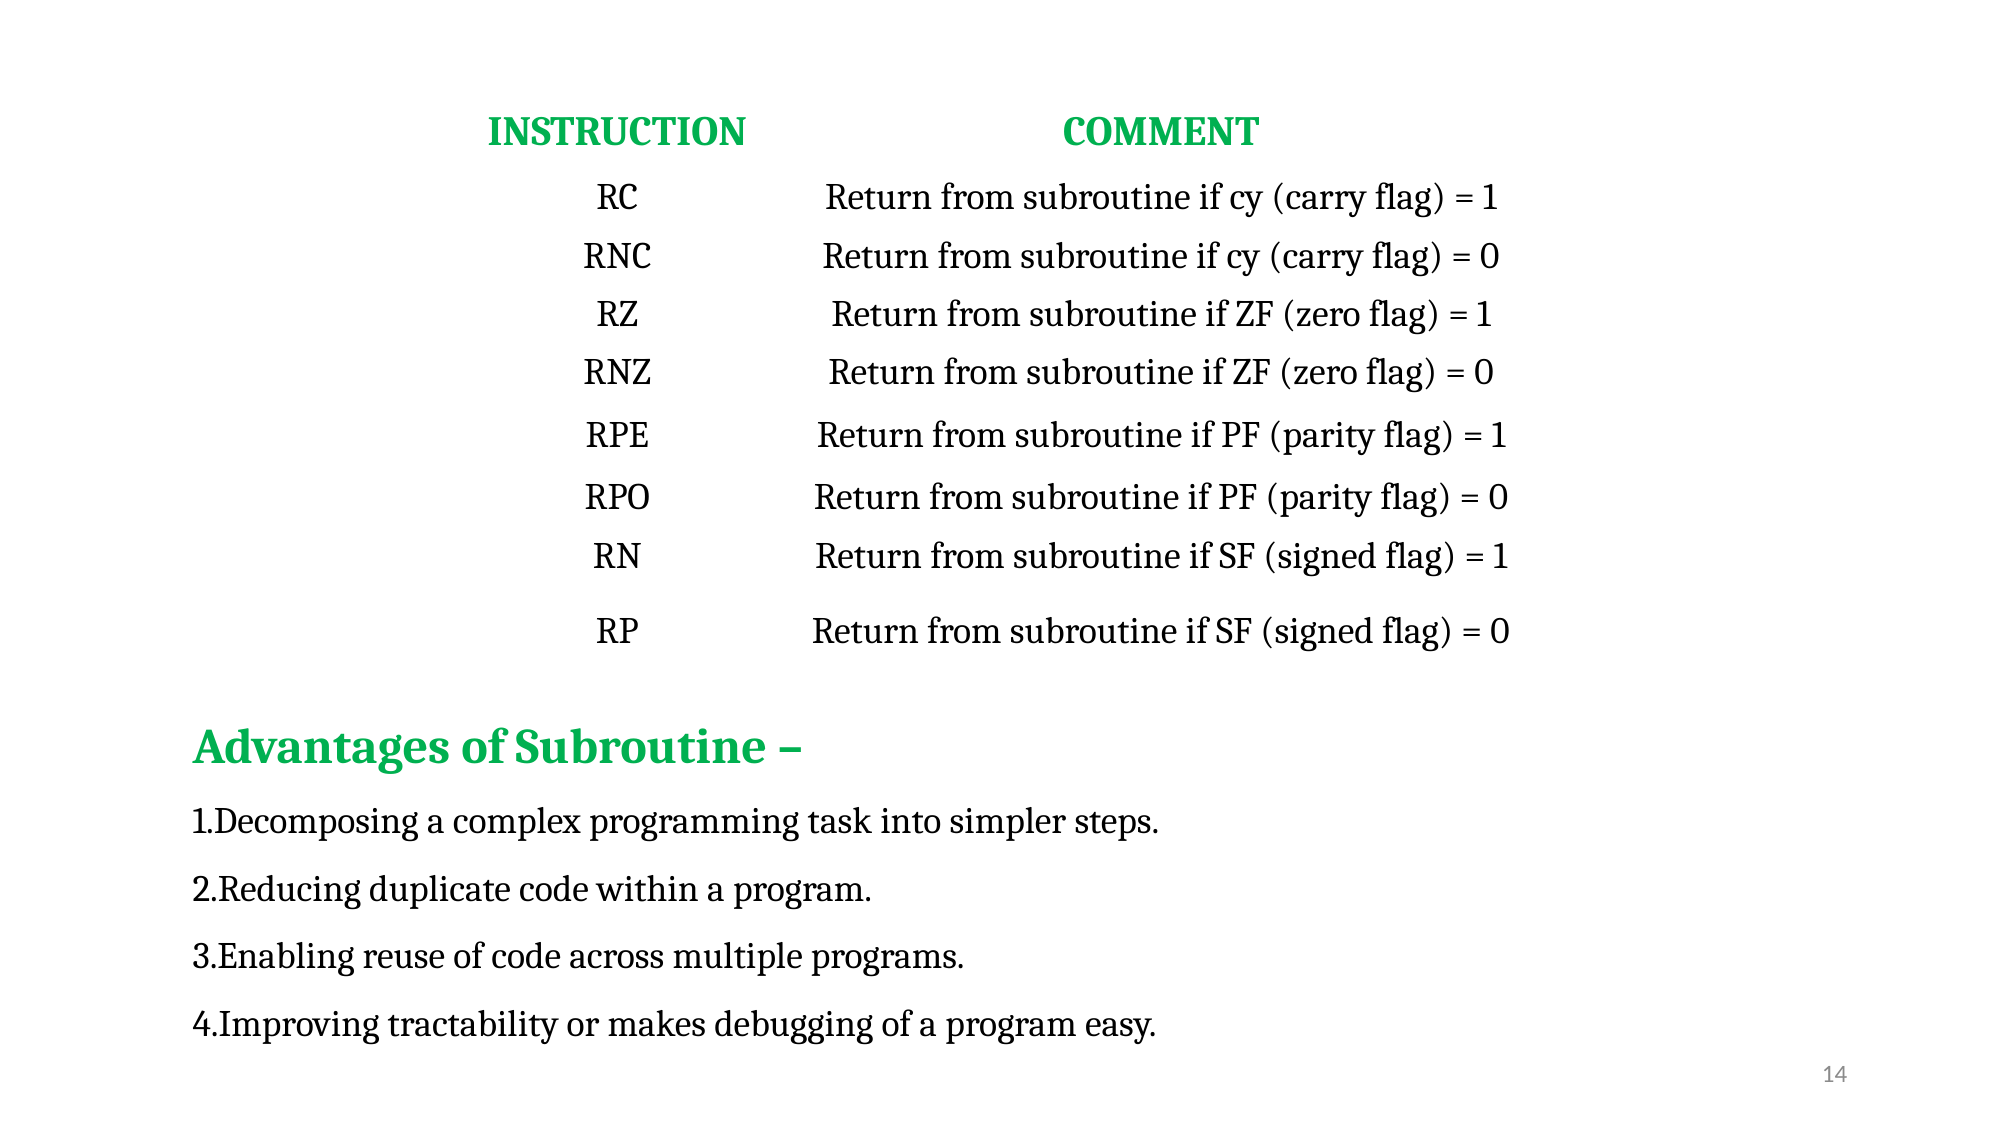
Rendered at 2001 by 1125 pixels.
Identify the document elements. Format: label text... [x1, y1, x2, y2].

table_header COMMENT [768, 95, 1554, 168]
table_cell RP [466, 585, 768, 676]
table_cell Return from subroutine if SF (signed flag) = 1 [768, 527, 1554, 585]
table_cell RZ [466, 285, 768, 343]
table_cell RC [466, 168, 768, 227]
slide_number 14 [1412, 1042, 1863, 1103]
text_box Advantages of Subroutine – Decomposing a complex programming task into simpler steps. Reducing duplicate code within a program. Enabling reuse of code across multiple programs. Improving tractability or makes debugging of a program easy. [177, 676, 1671, 1052]
table_cell RPO [466, 468, 768, 527]
table_cell Return from subroutine if PF (parity flag) = 0 [768, 468, 1554, 527]
table_cell RNZ [466, 343, 768, 402]
table_cell Return from subroutine if PF (parity flag) = 1 [768, 402, 1554, 468]
table_cell Return from subroutine if SF (signed flag) = 0 [768, 585, 1554, 676]
table_header INSTRUCTION [466, 95, 768, 168]
table_cell Return from subroutine if cy (carry flag) = 1 [768, 168, 1554, 227]
table_cell RNC [466, 227, 768, 285]
table_cell RN [466, 527, 768, 585]
table_cell Return from subroutine if ZF (zero flag) = 1 [768, 285, 1554, 343]
table_cell Return from subroutine if ZF (zero flag) = 0 [768, 343, 1554, 402]
table_cell Return from subroutine if cy (carry flag) = 0 [768, 227, 1554, 285]
table_cell RPE [466, 402, 768, 468]
